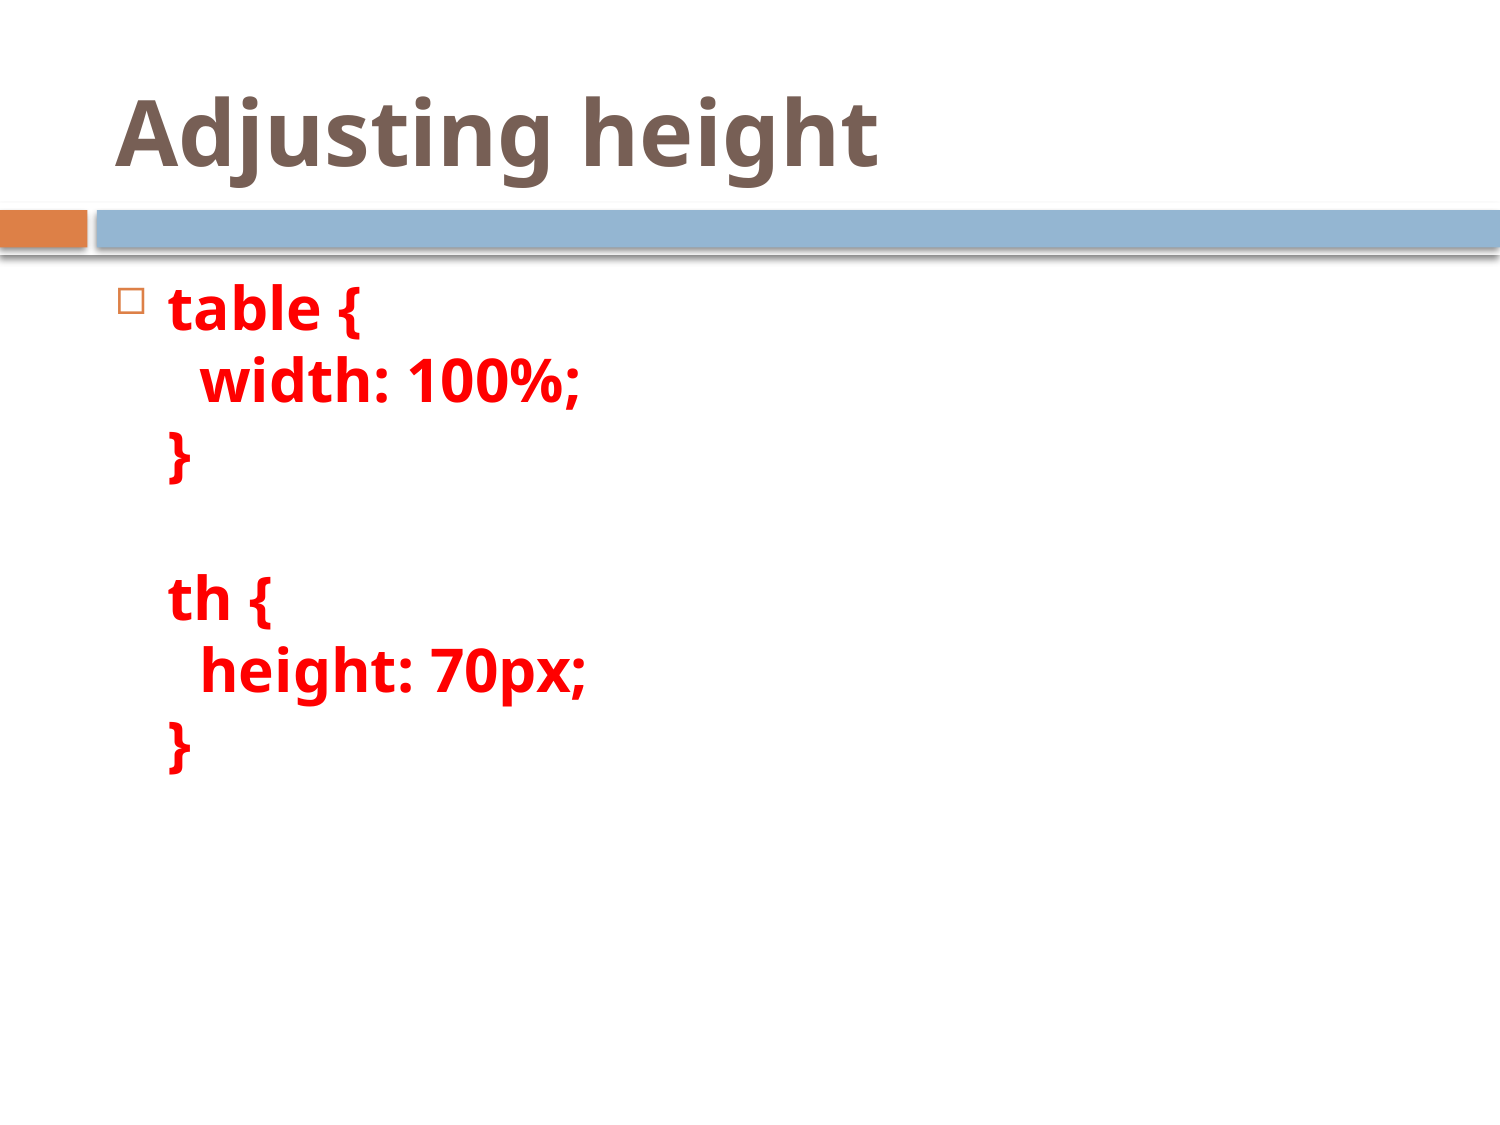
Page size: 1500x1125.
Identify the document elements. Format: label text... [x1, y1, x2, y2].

list table { width: 100%; } th { height: 70px; } [100, 262, 1438, 1000]
title Adjusting height [100, 37, 1438, 223]
